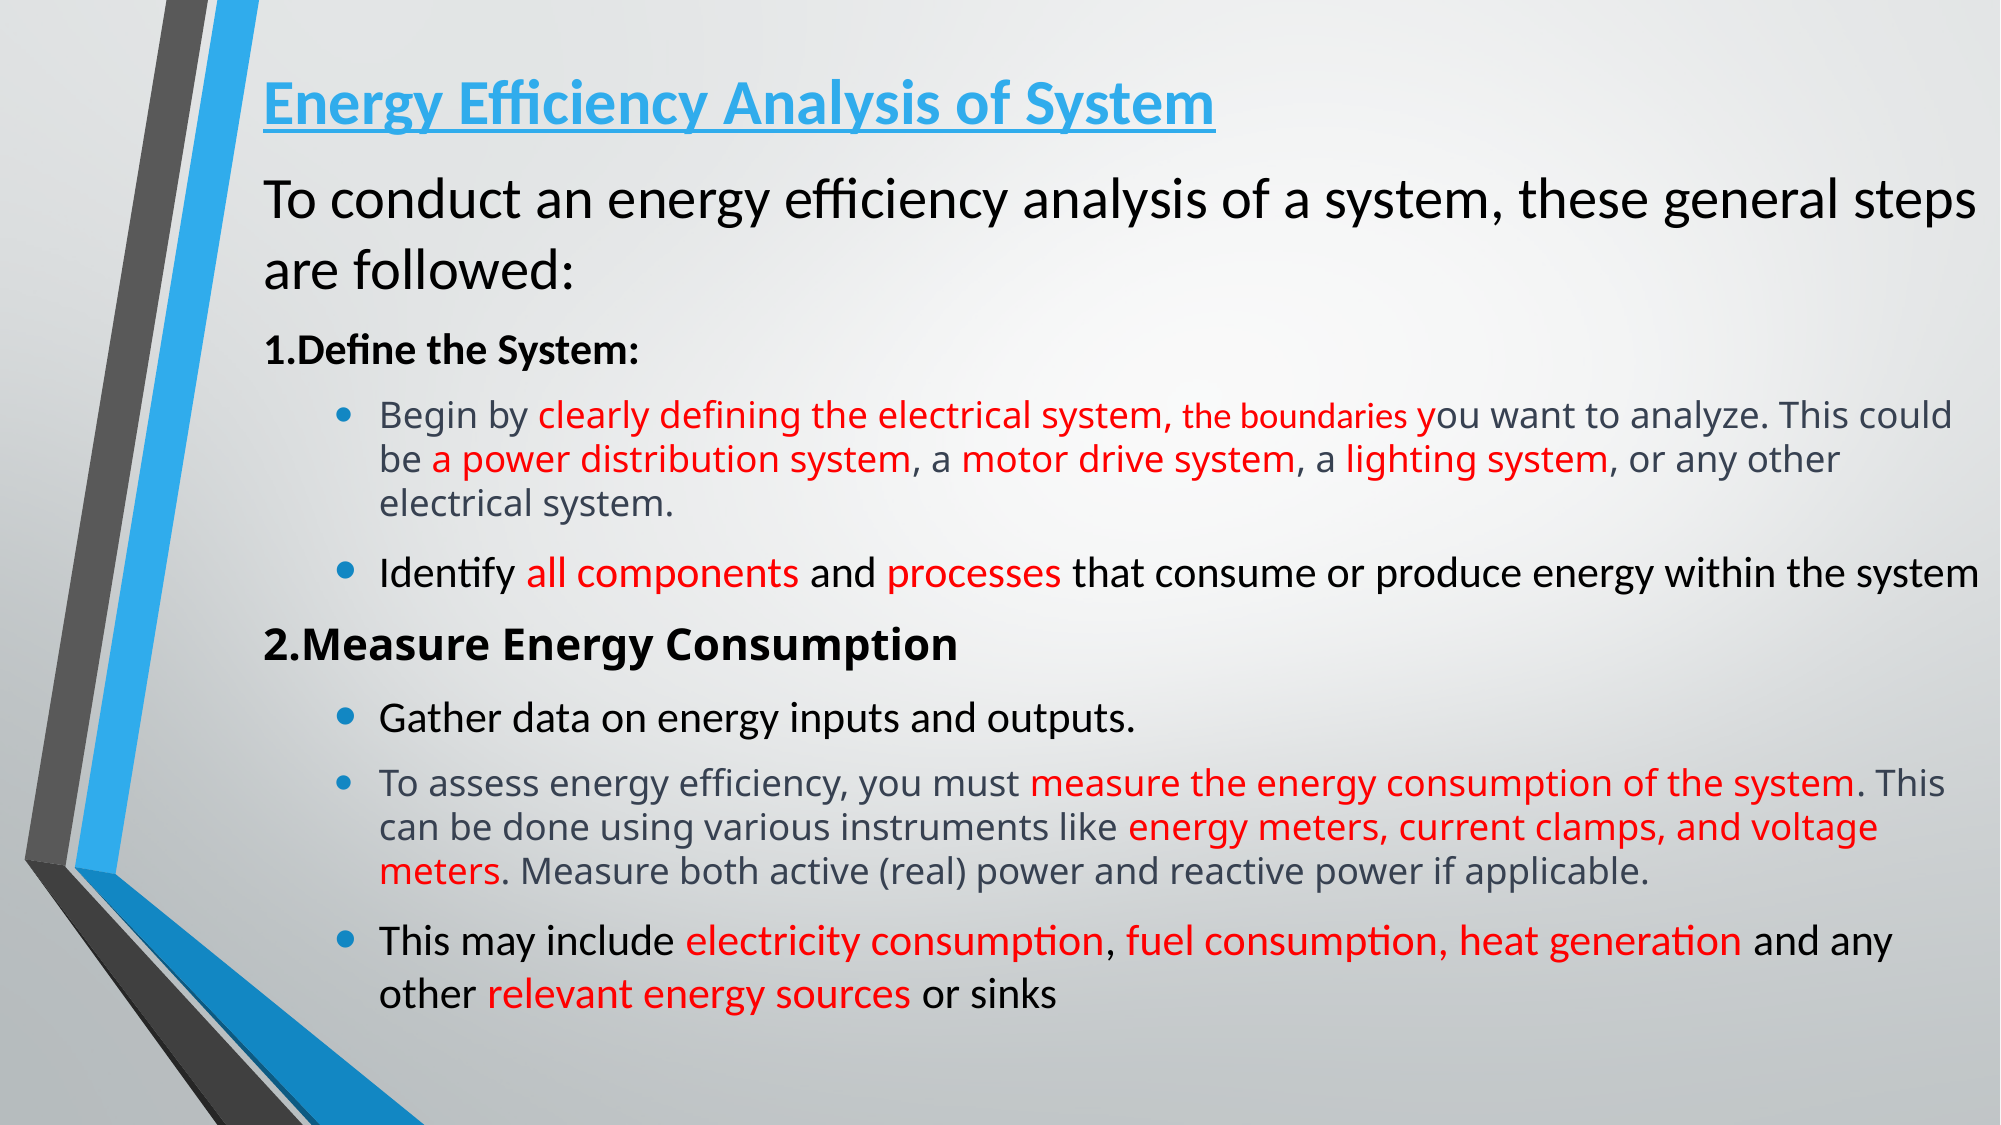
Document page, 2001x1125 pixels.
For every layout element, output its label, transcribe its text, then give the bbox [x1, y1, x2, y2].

text_box Energy Efficiency Analysis of System To conduct an energy efficiency analysis of a system, these general steps are followed: 1.Define the System: Begin by clearly defining the electrical system, the boundaries you want to analyze. This could be a power distribution system, a motor drive system, a lighting system, or any other electrical system. Identify all components and processes that consume or produce energy within the system 2.Measure Energy Consumption Gather data on energy inputs and outputs. To assess energy efficiency, you must measure the energy consumption of the system. This can be done using various instruments like energy meters, current clamps, and voltage meters. Measure both active (real) power and reactive power if applicable. This may include electricity consumption, fuel consumption, heat generation and any other relevant energy sources or sinks [248, 53, 2000, 1080]
